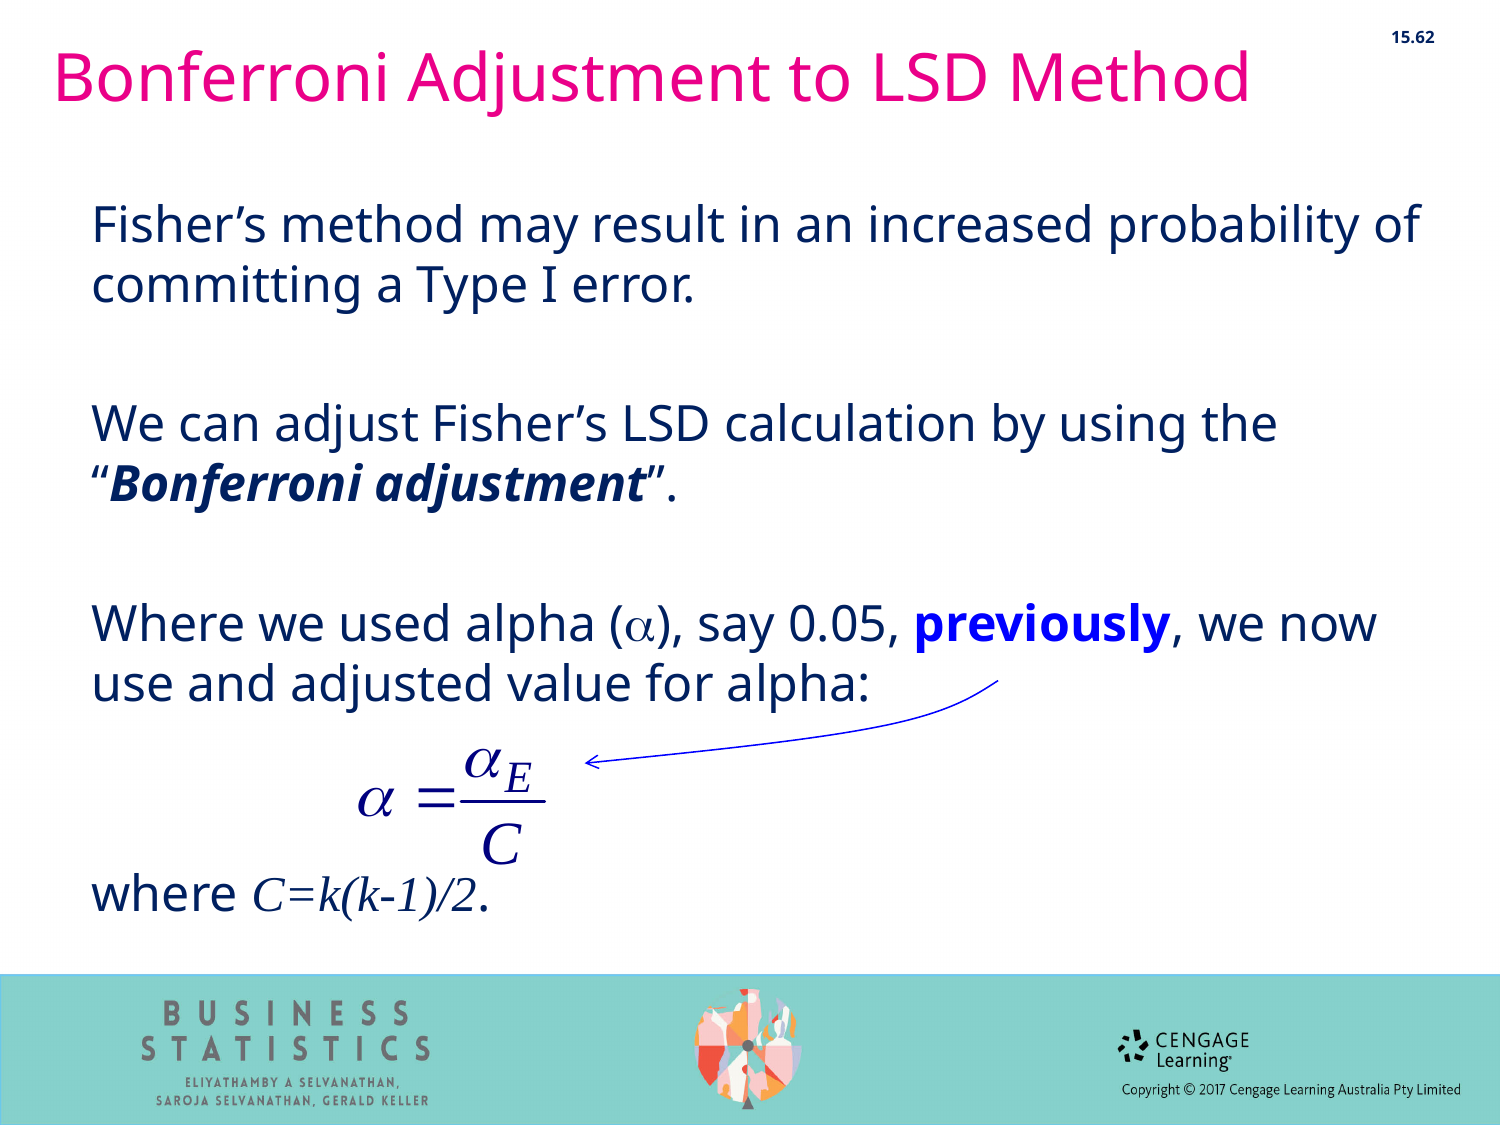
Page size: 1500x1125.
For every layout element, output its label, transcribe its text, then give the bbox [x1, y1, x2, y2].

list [348, 715, 561, 879]
list Fisher’s method may result in an increased probability of committing a Type I error. We can adjust Fisher’s LSD calculation by using the “Bonferroni adjustment”. Where we used alpha (), say 0.05, previously, we now use and adjusted value for alpha: where C=k(k-1)/2. [76, 184, 1450, 1050]
slide_number 15.62 [1376, 0, 1500, 67]
picture [0, 0, 1500, 1125]
text_box [584, 680, 999, 769]
title Bonferroni Adjustment to LSD Method [37, 24, 1475, 125]
